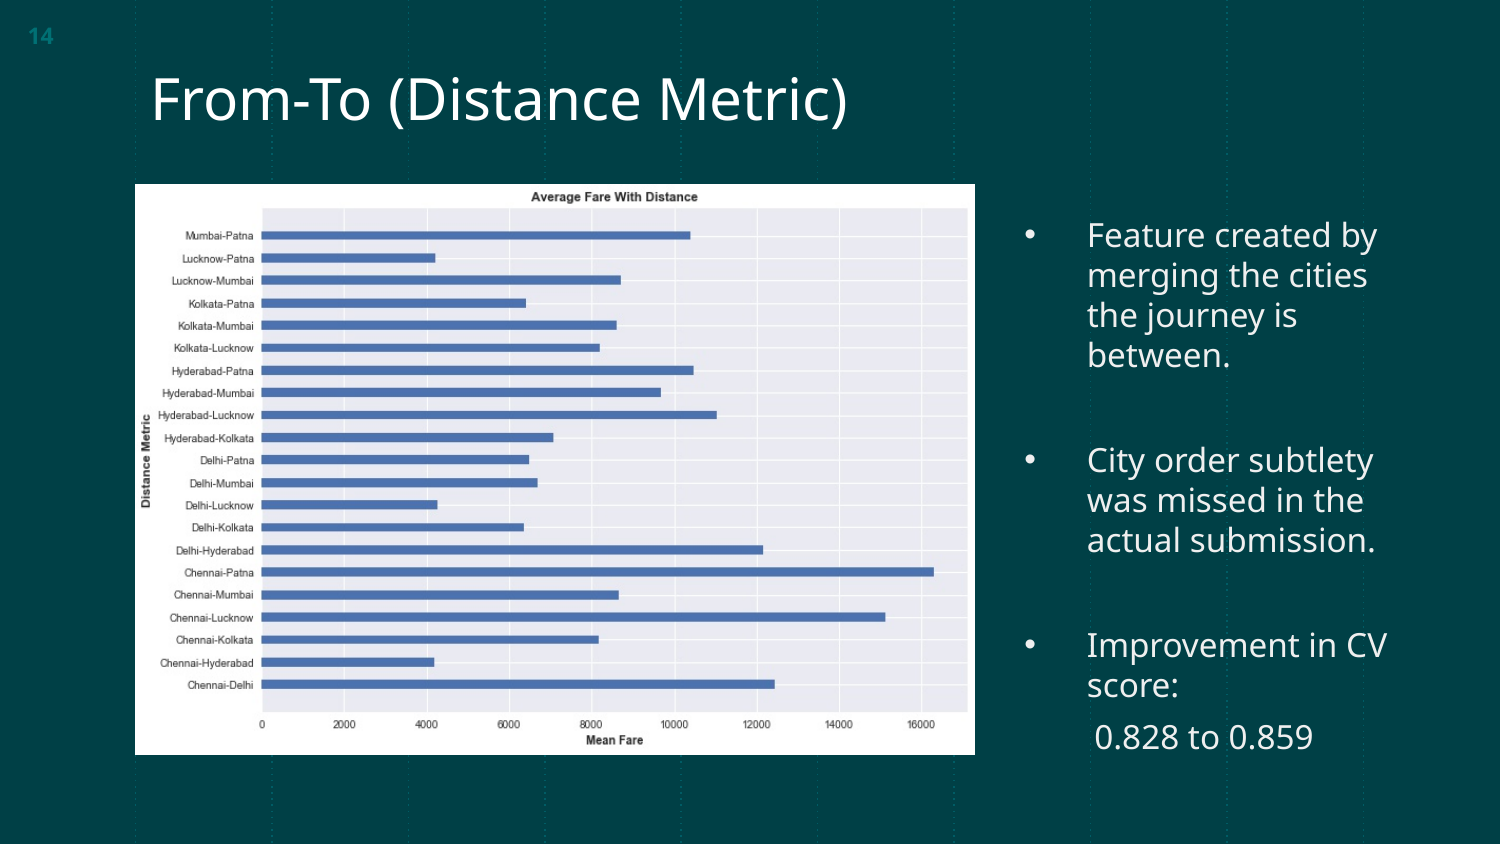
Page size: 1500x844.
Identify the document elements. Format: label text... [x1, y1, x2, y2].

picture [134, 184, 976, 755]
list Feature created by merging the cities the journey is between. City order subtlety was missed in the actual submission. Improvement in CV score: 0.828 to 0.859 [996, 199, 1442, 740]
text_box From-To (Distance Metric) [134, 30, 983, 147]
slide_number 14 [12, 6, 103, 66]
